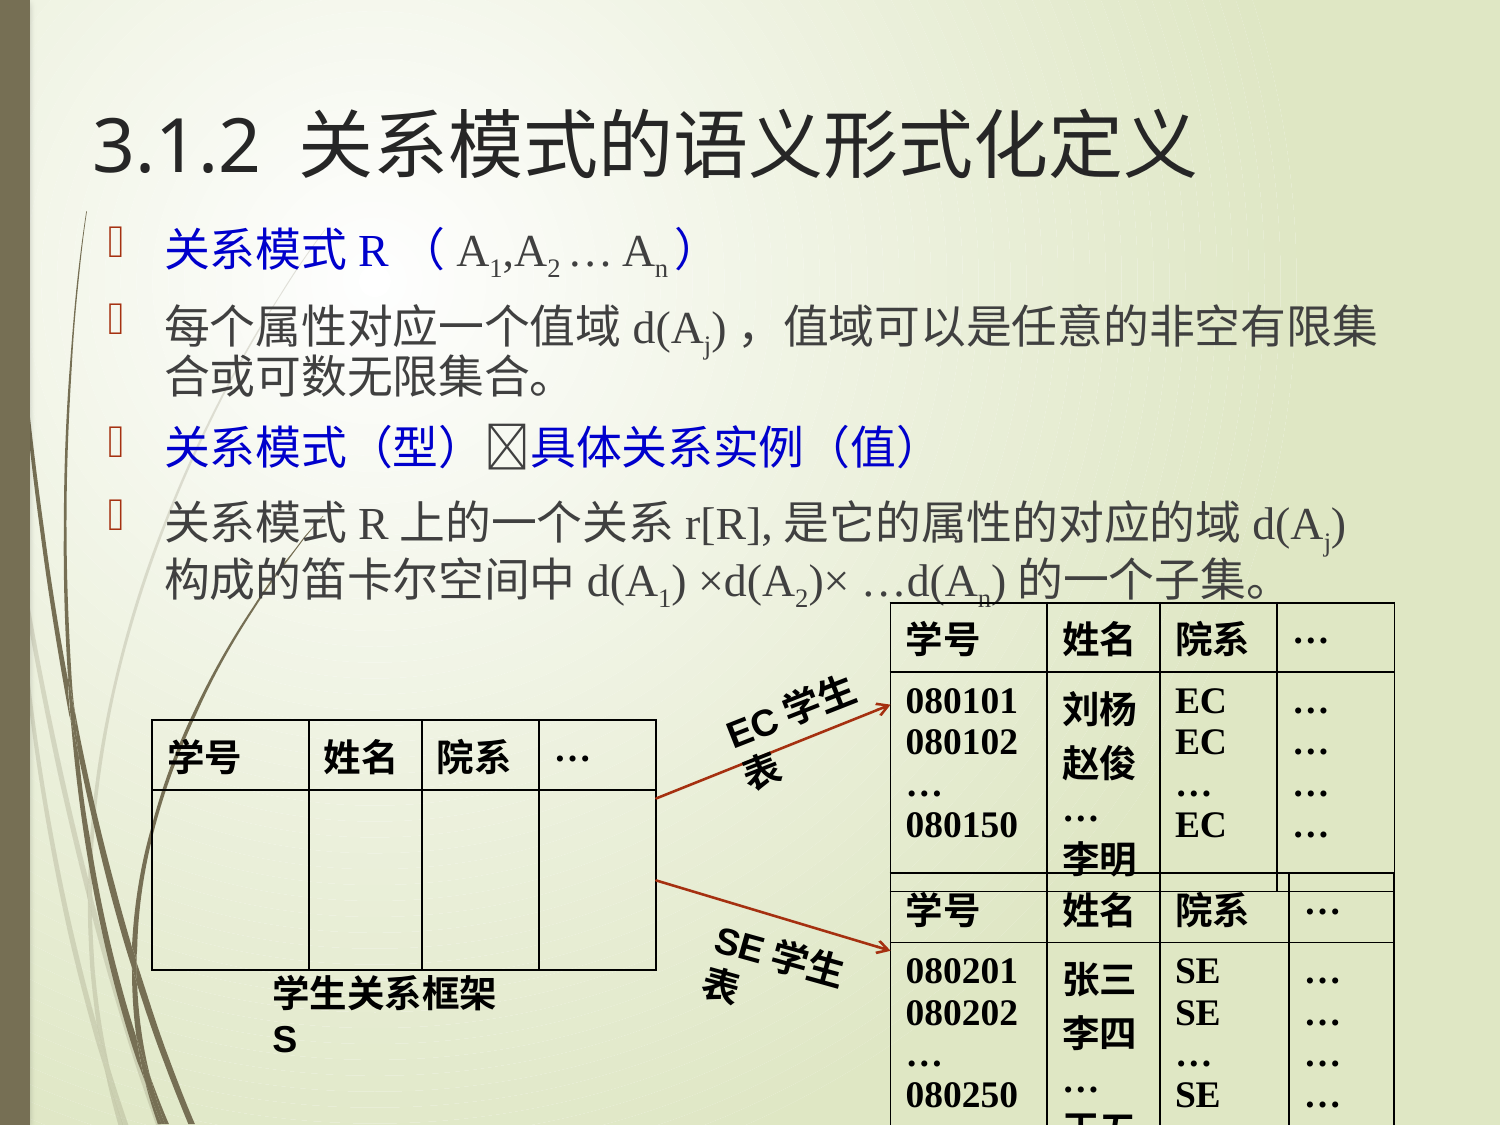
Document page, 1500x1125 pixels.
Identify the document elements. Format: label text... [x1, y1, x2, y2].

list 关系模式R（A1,A2 … An） 每个属性对应一个值域d(Aj)，值域可以是任意的非空有限集合或可数无限集合。 关系模式（型）具体关系实例（值） 关系模式R上的一个关系r[R],是它的属性的对应的域d(Aj)构成的笛卡尔空间中d(A1) ×d(A2)× …d(An)的一个子集。 [92, 213, 1406, 728]
title 3.1.2 关系模式的语义形式化定义 [77, 90, 1400, 243]
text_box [152, 602, 1395, 1125]
